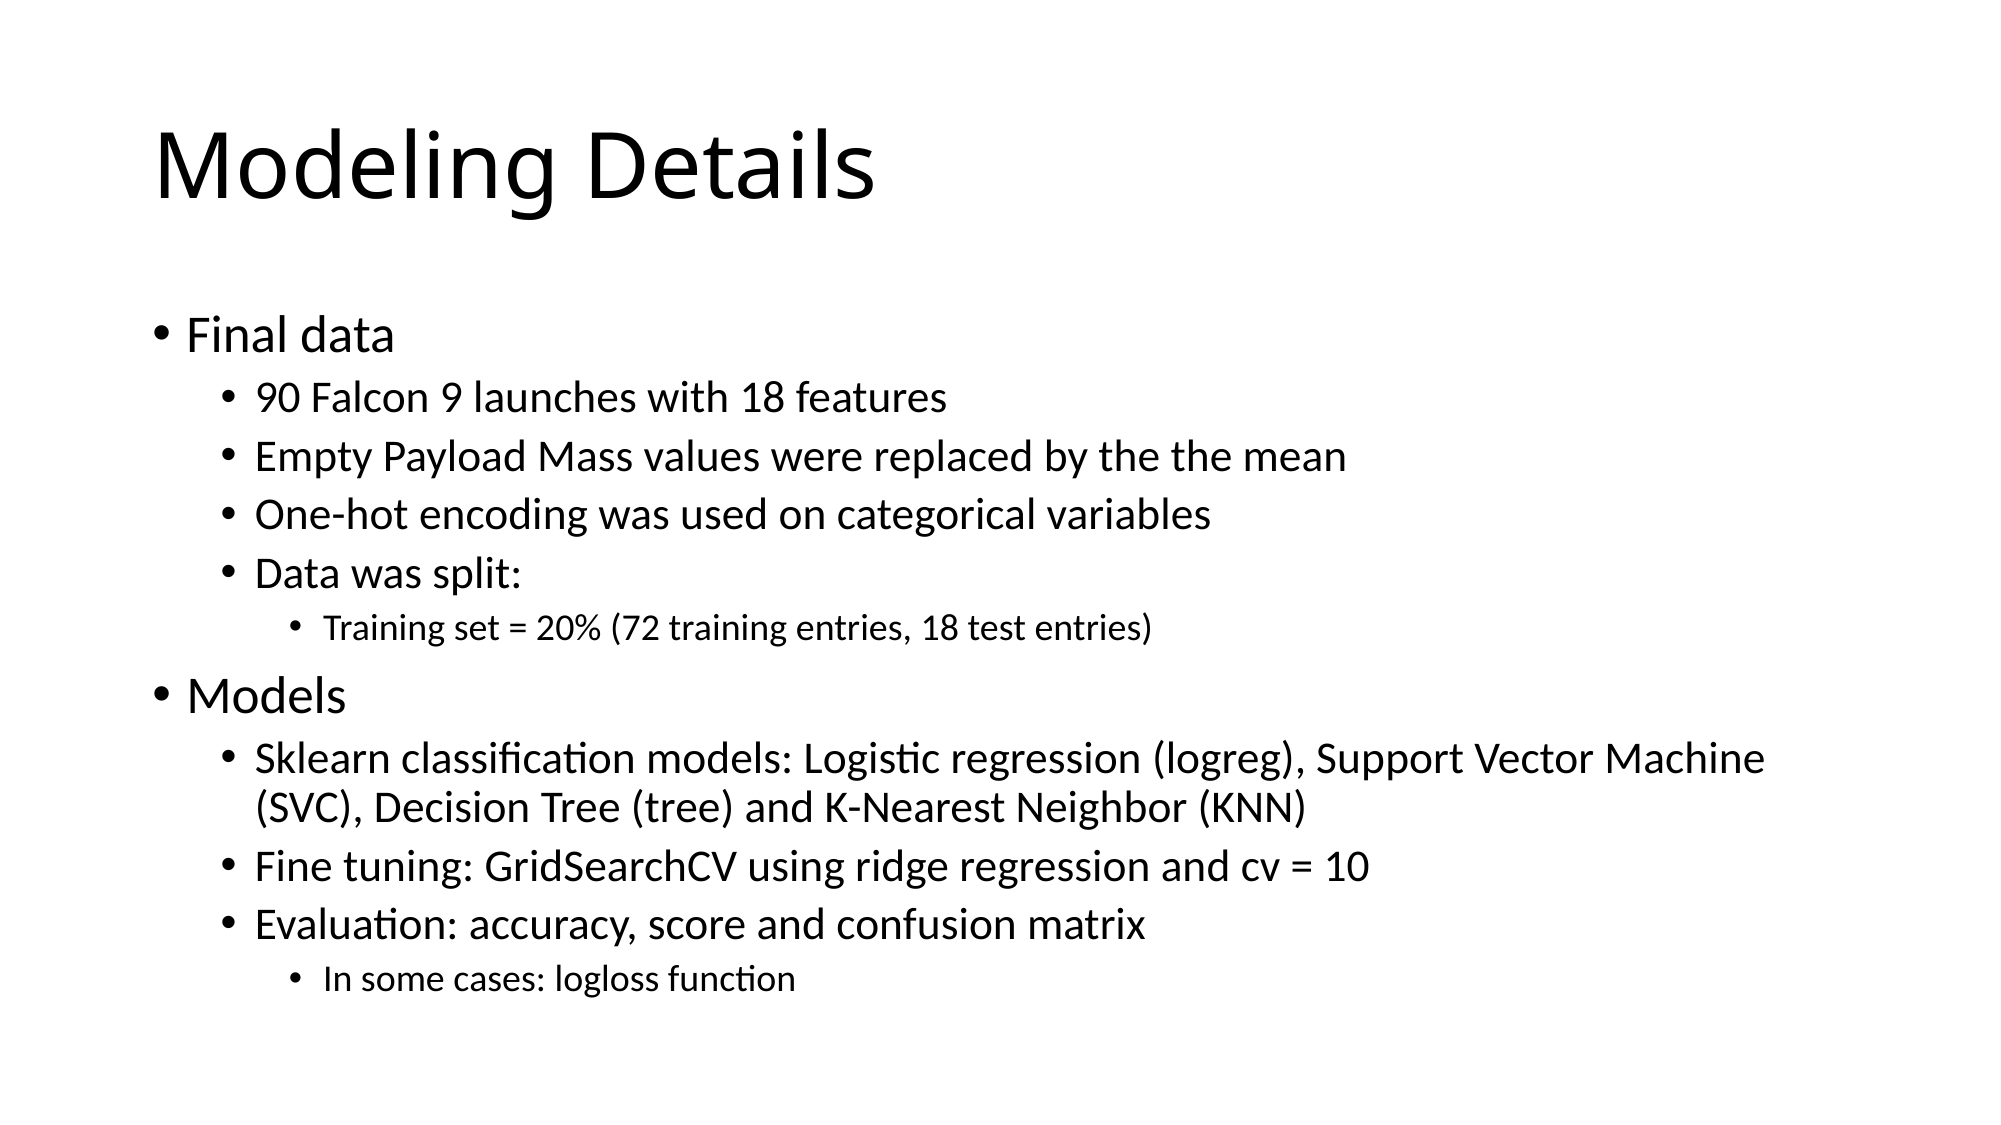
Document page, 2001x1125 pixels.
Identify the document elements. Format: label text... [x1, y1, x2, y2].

list Final data 90 Falcon 9 launches with 18 features Empty Payload Mass values were replaced by the the mean One-hot encoding was used on categorical variables Data was split: Training set = 20% (72 training entries, 18 test entries) Models Sklearn classification models: Logistic regression (logreg), Support Vector Machine (SVC), Decision Tree (tree) and K-Nearest Neighbor (KNN) Fine tuning: GridSearchCV using ridge regression and cv = 10 Evaluation: accuracy, score and confusion matrix In some cases: logloss function [137, 299, 1863, 1014]
title Modeling Details [137, 59, 1863, 278]
